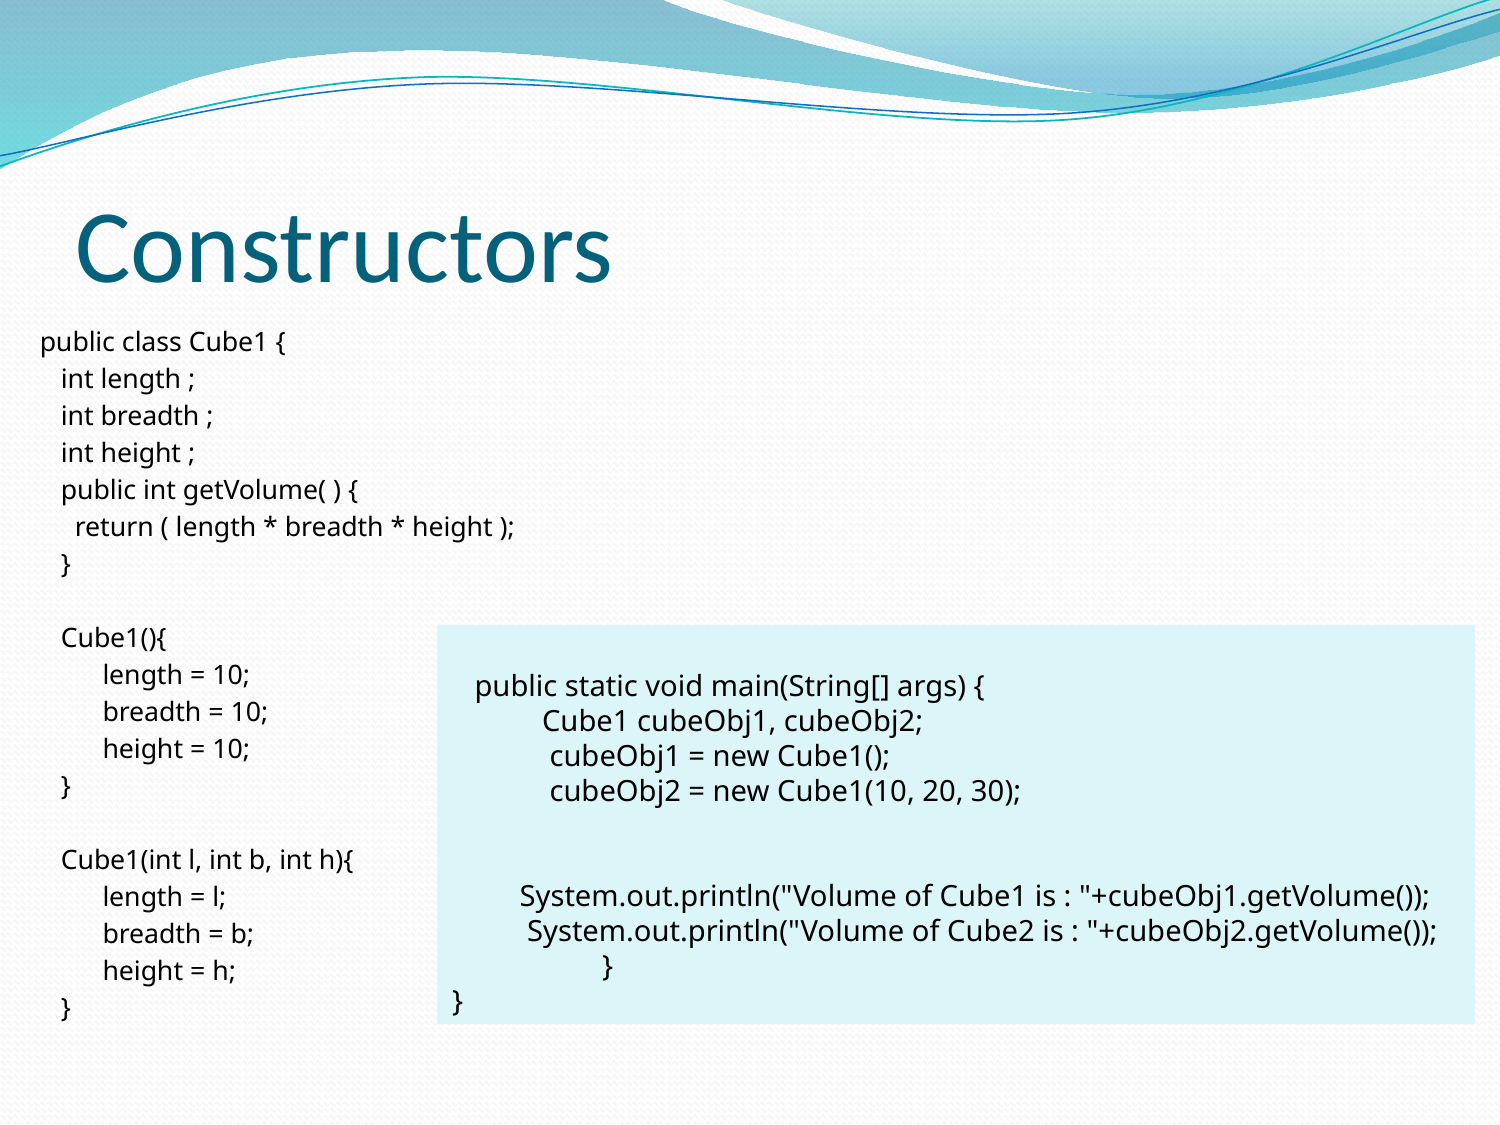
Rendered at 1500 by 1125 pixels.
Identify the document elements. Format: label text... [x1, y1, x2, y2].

list public class Cube1 { int length ; int breadth ; int height ; public int getVolume( ) { return ( length * breadth * height ); } Cube1(){ length = 10; breadth = 10; height = 10; } Cube1(int l, int b, int h){ length = l; breadth = b; height = h; } [24, 317, 588, 1038]
text_box public static void main(String[] args) { Cube1 cubeObj1, cubeObj2; cubeObj1 = new Cube1(); cubeObj2 = new Cube1(10, 20, 30); System.out.println("Volume of Cube1 is : "+cubeObj1.getVolume()); System.out.println("Volume of Cube2 is : "+cubeObj2.getVolume()); } } [437, 624, 1475, 1025]
title Constructors [75, 115, 1425, 303]
